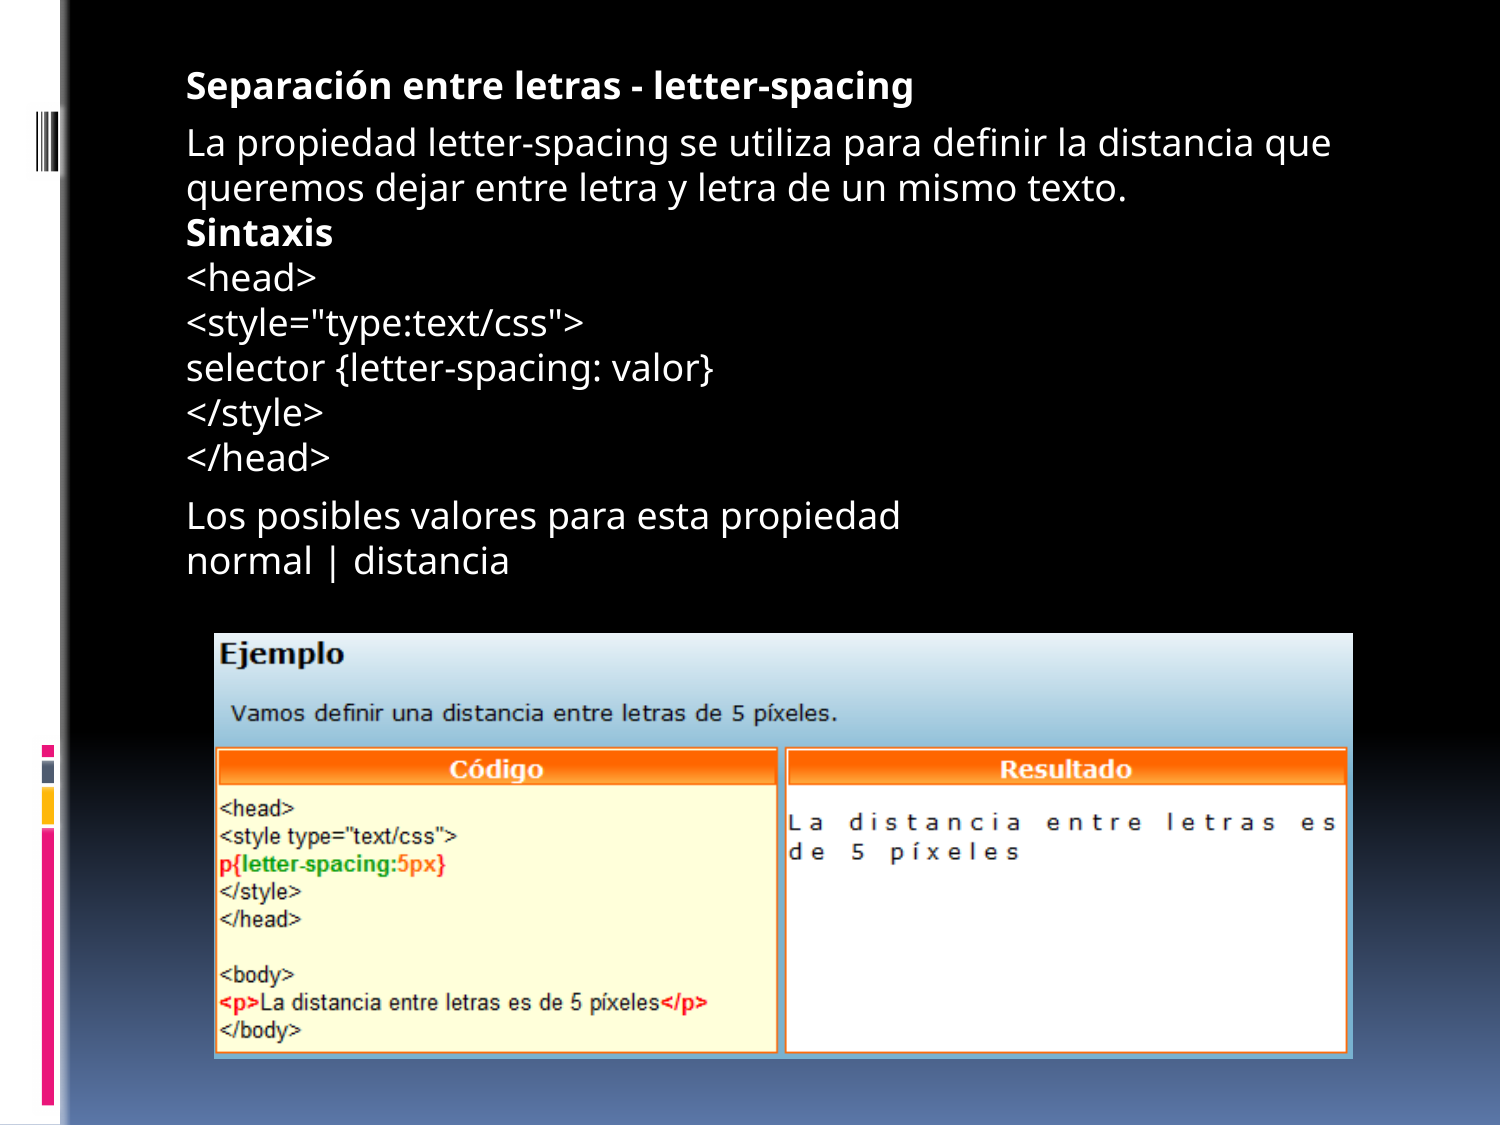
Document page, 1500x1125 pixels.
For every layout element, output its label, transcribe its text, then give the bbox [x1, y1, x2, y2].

text_box Separación entre letras - letter-spacing La propiedad letter-spacing se utiliza para definir la distancia que queremos dejar entre letra y letra de un mismo texto. Sintaxis <head> <style="type:text/css"> selector {letter-spacing: valor} </style> </head> Los posibles valores para esta propiedad normal | distancia [171, 54, 1400, 635]
picture [214, 632, 1353, 1060]
